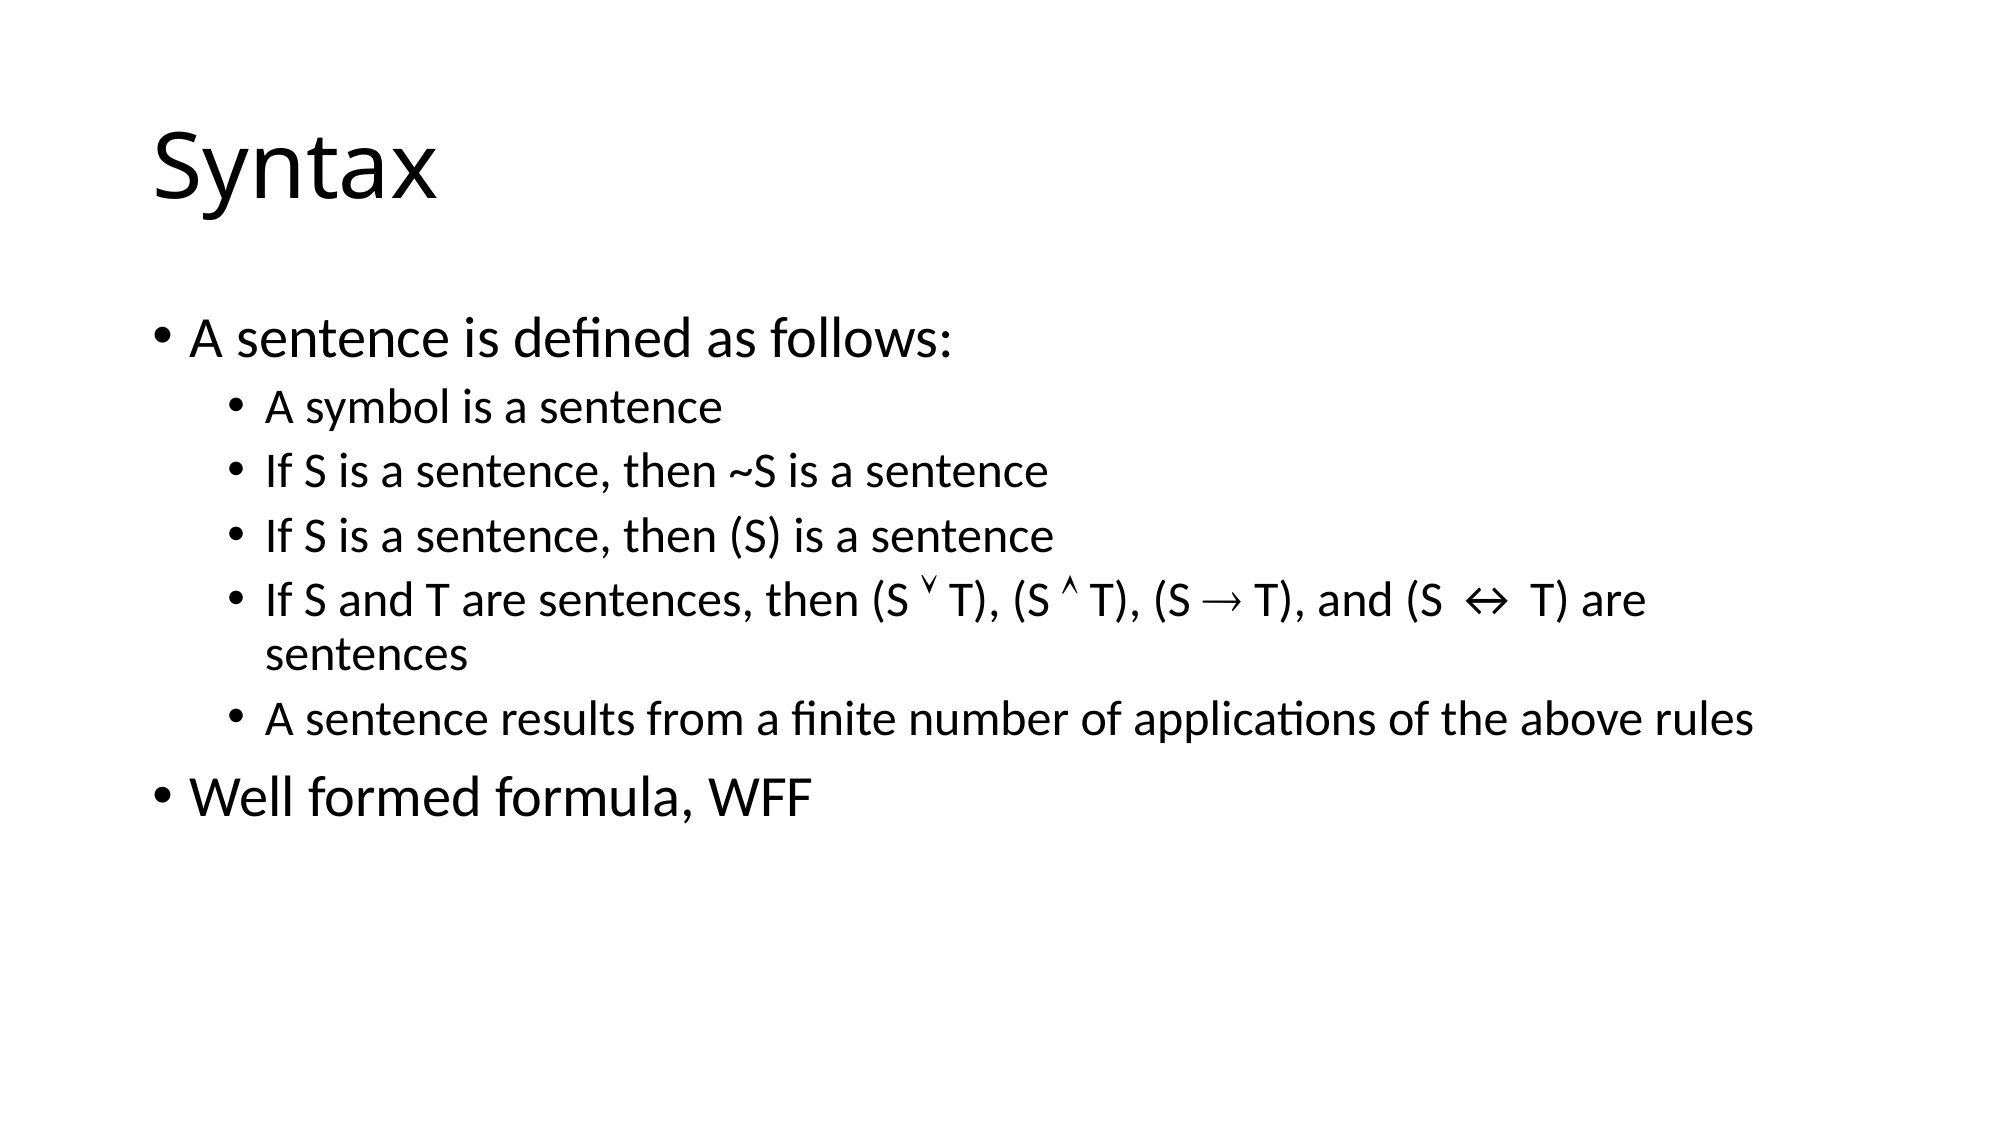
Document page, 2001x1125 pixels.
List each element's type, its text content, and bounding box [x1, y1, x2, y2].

title Syntax [137, 59, 1863, 278]
list A sentence is defined as follows: A symbol is a sentence If S is a sentence, then ~S is a sentence If S is a sentence, then (S) is a sentence If S and T are sentences, then (S  T), (S  T), (S  T), and (S ↔ T) are sentences A sentence results from a finite number of applications of the above rules Well formed formula, WFF [137, 299, 1863, 1014]
